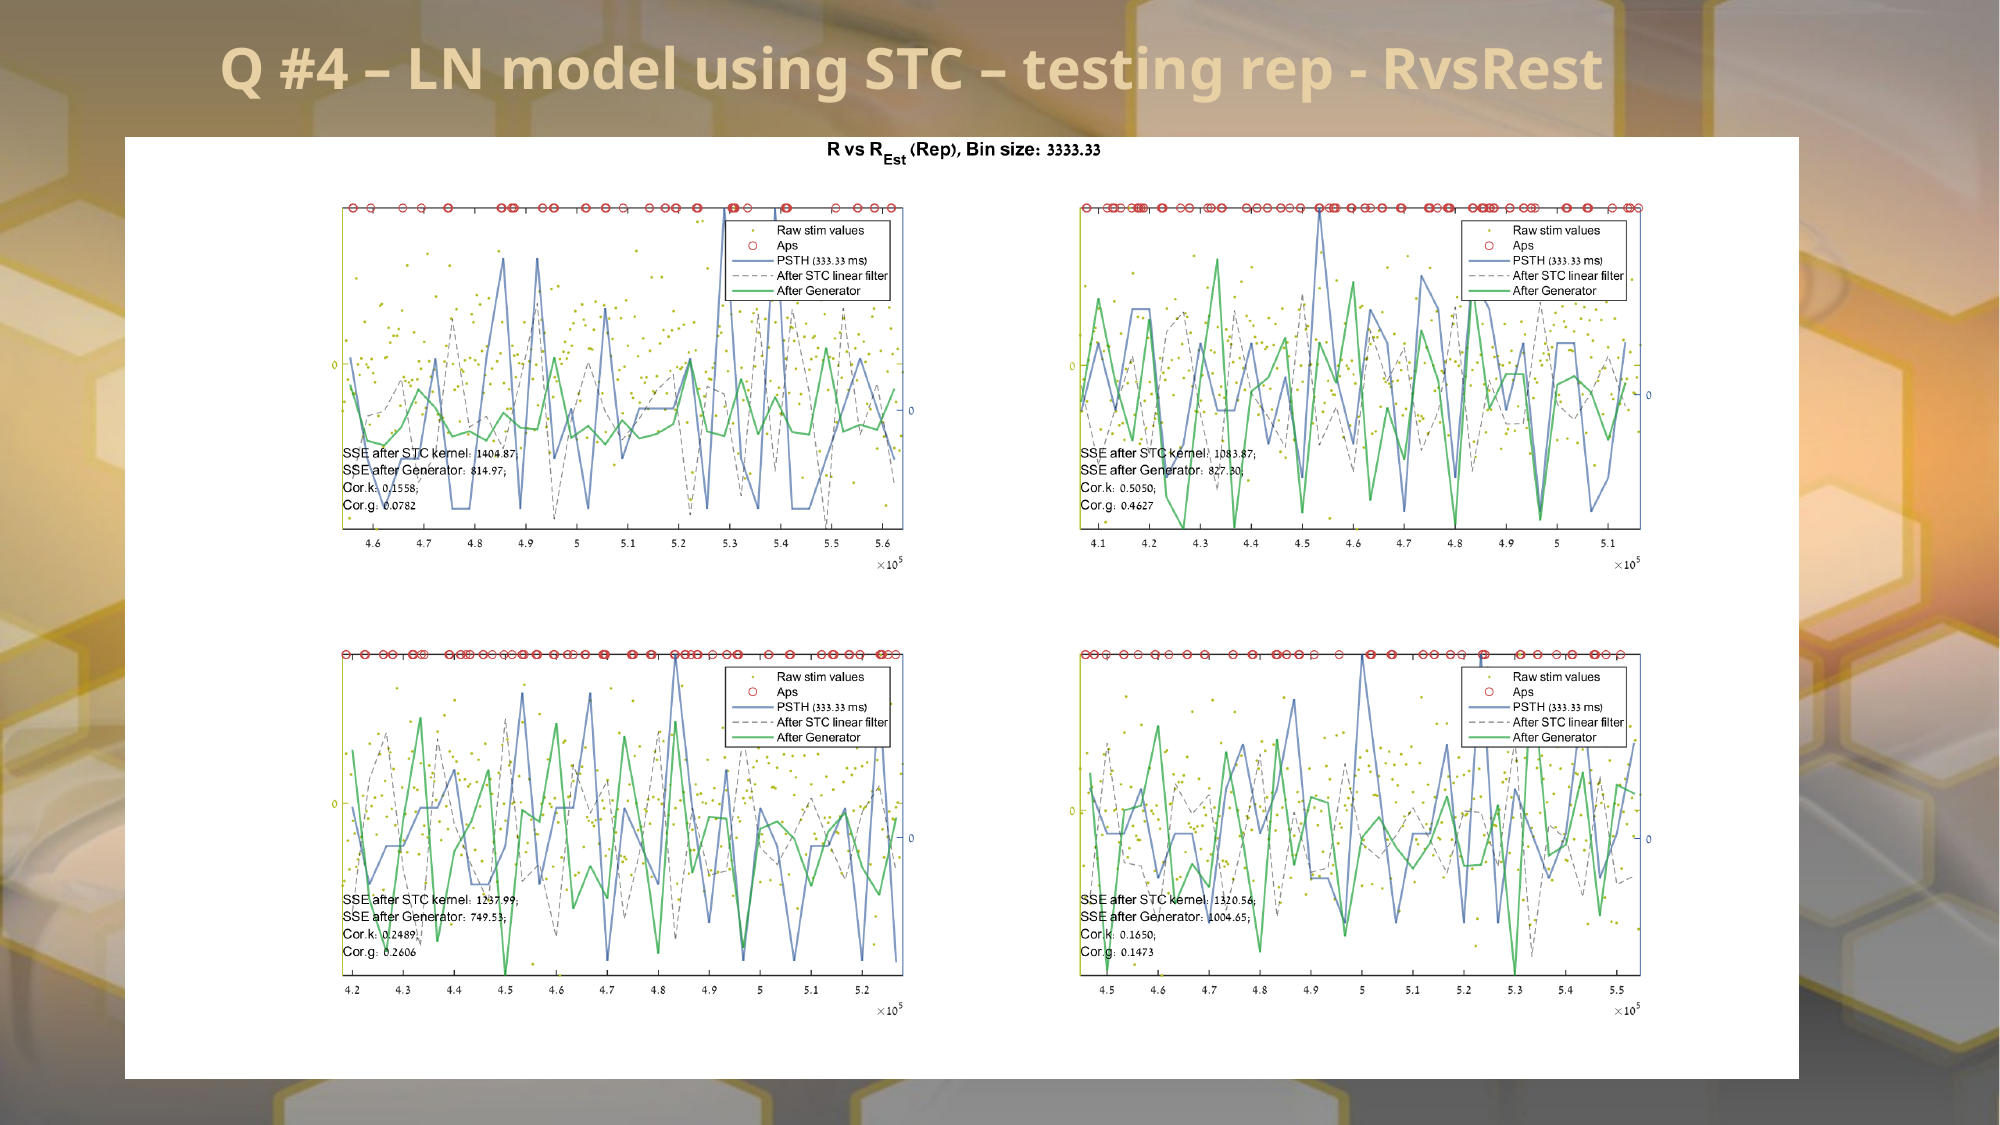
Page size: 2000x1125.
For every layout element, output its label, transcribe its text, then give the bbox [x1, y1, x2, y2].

picture [0, 0, 2000, 1125]
title Q #4 – LN model using STC – testing rep - RvsRest [204, 0, 1780, 110]
